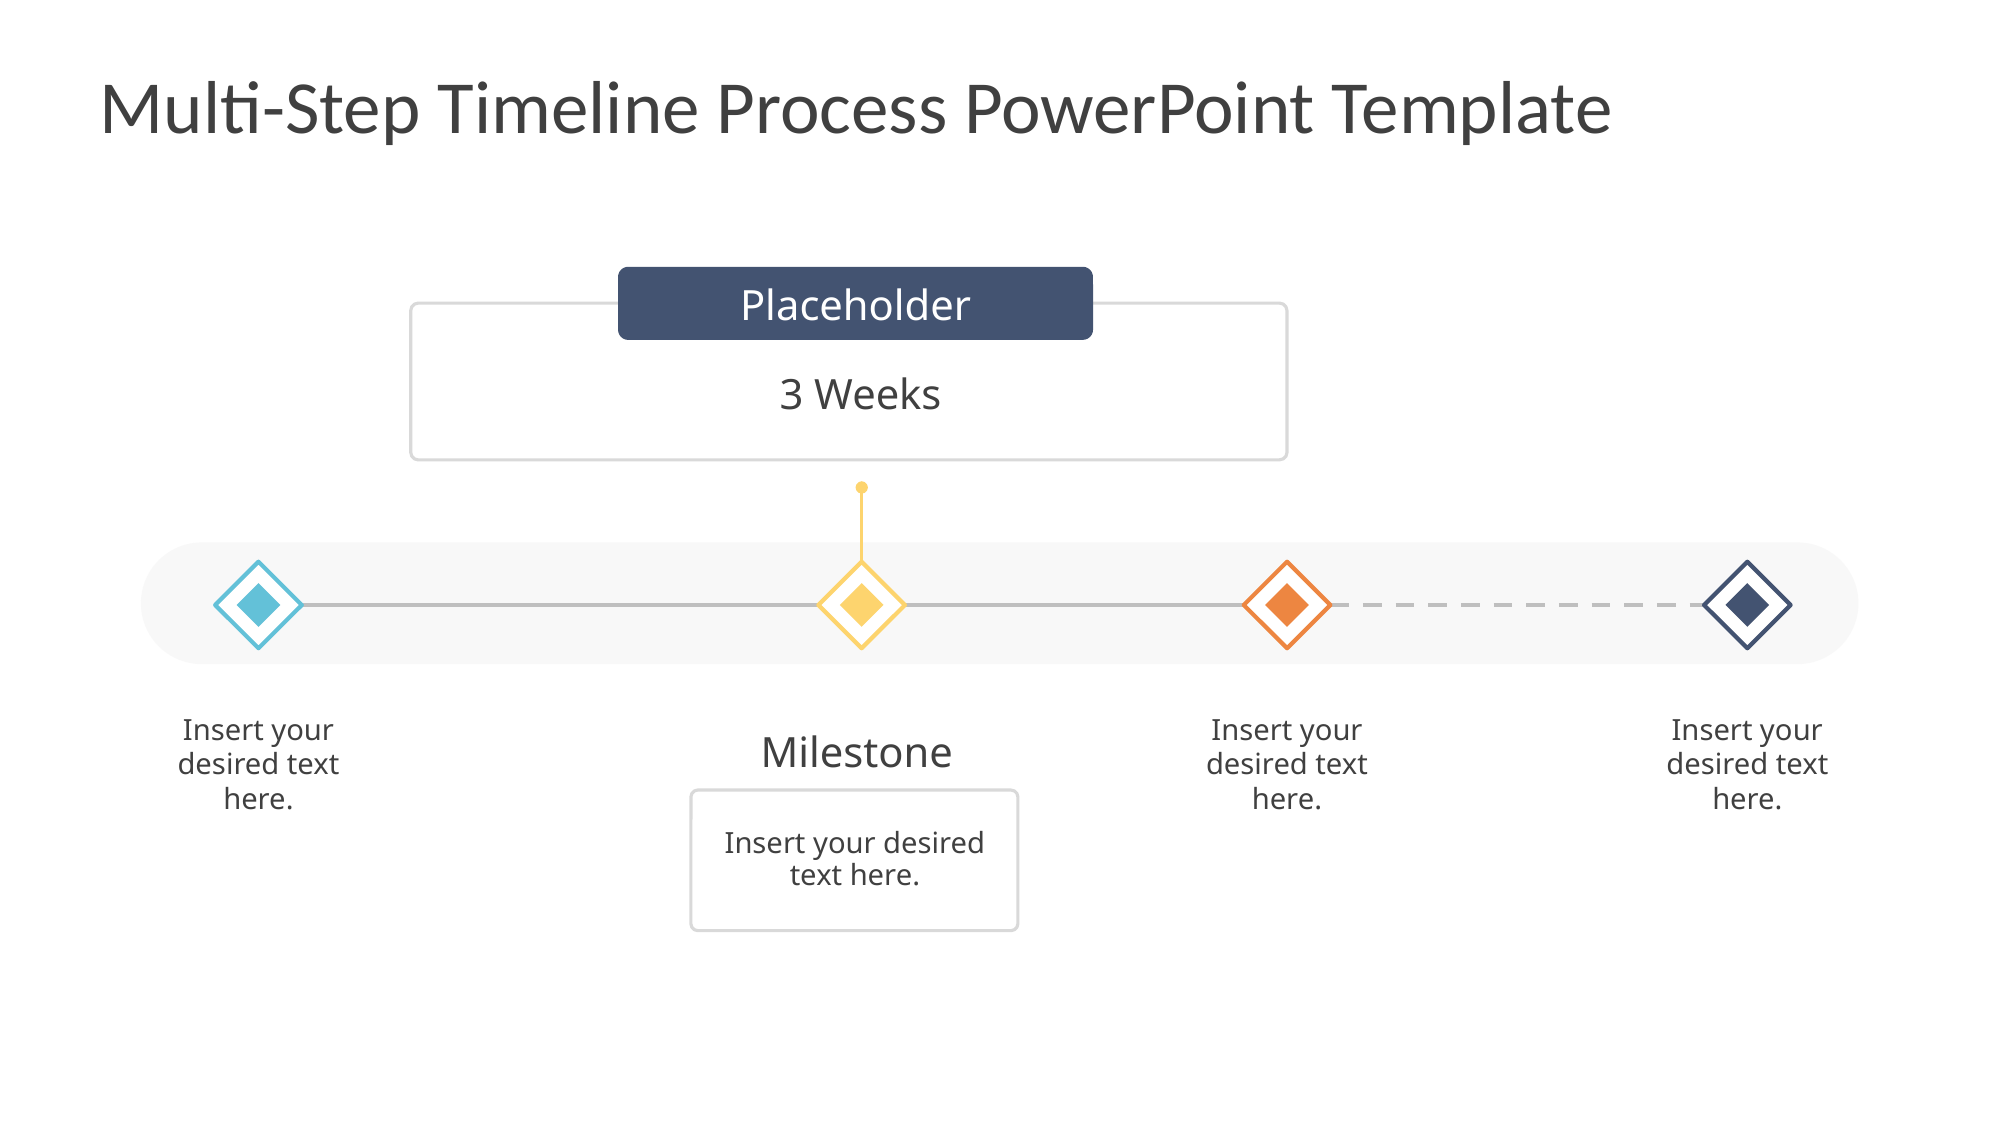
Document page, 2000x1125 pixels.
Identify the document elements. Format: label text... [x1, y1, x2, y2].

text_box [1716, 574, 1779, 636]
text_box 3 Weeks [740, 373, 981, 419]
text_box [688, 787, 1020, 933]
text_box Milestone [716, 725, 997, 776]
text_box Insert your desired text here. [708, 828, 1002, 892]
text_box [830, 574, 893, 636]
text_box Placeholder [662, 278, 1049, 329]
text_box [1256, 574, 1318, 636]
text_box [408, 300, 1290, 463]
text_box Insert your desired text here. [1642, 710, 1853, 816]
title Multi-Step Timeline Process PowerPoint Template [99, 45, 1900, 162]
text_box Insert your desired text here. [153, 710, 364, 816]
text_box Insert your desired text here. [1181, 710, 1393, 816]
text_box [227, 574, 290, 636]
text_box [615, 264, 1096, 343]
text_box [138, 540, 1861, 667]
